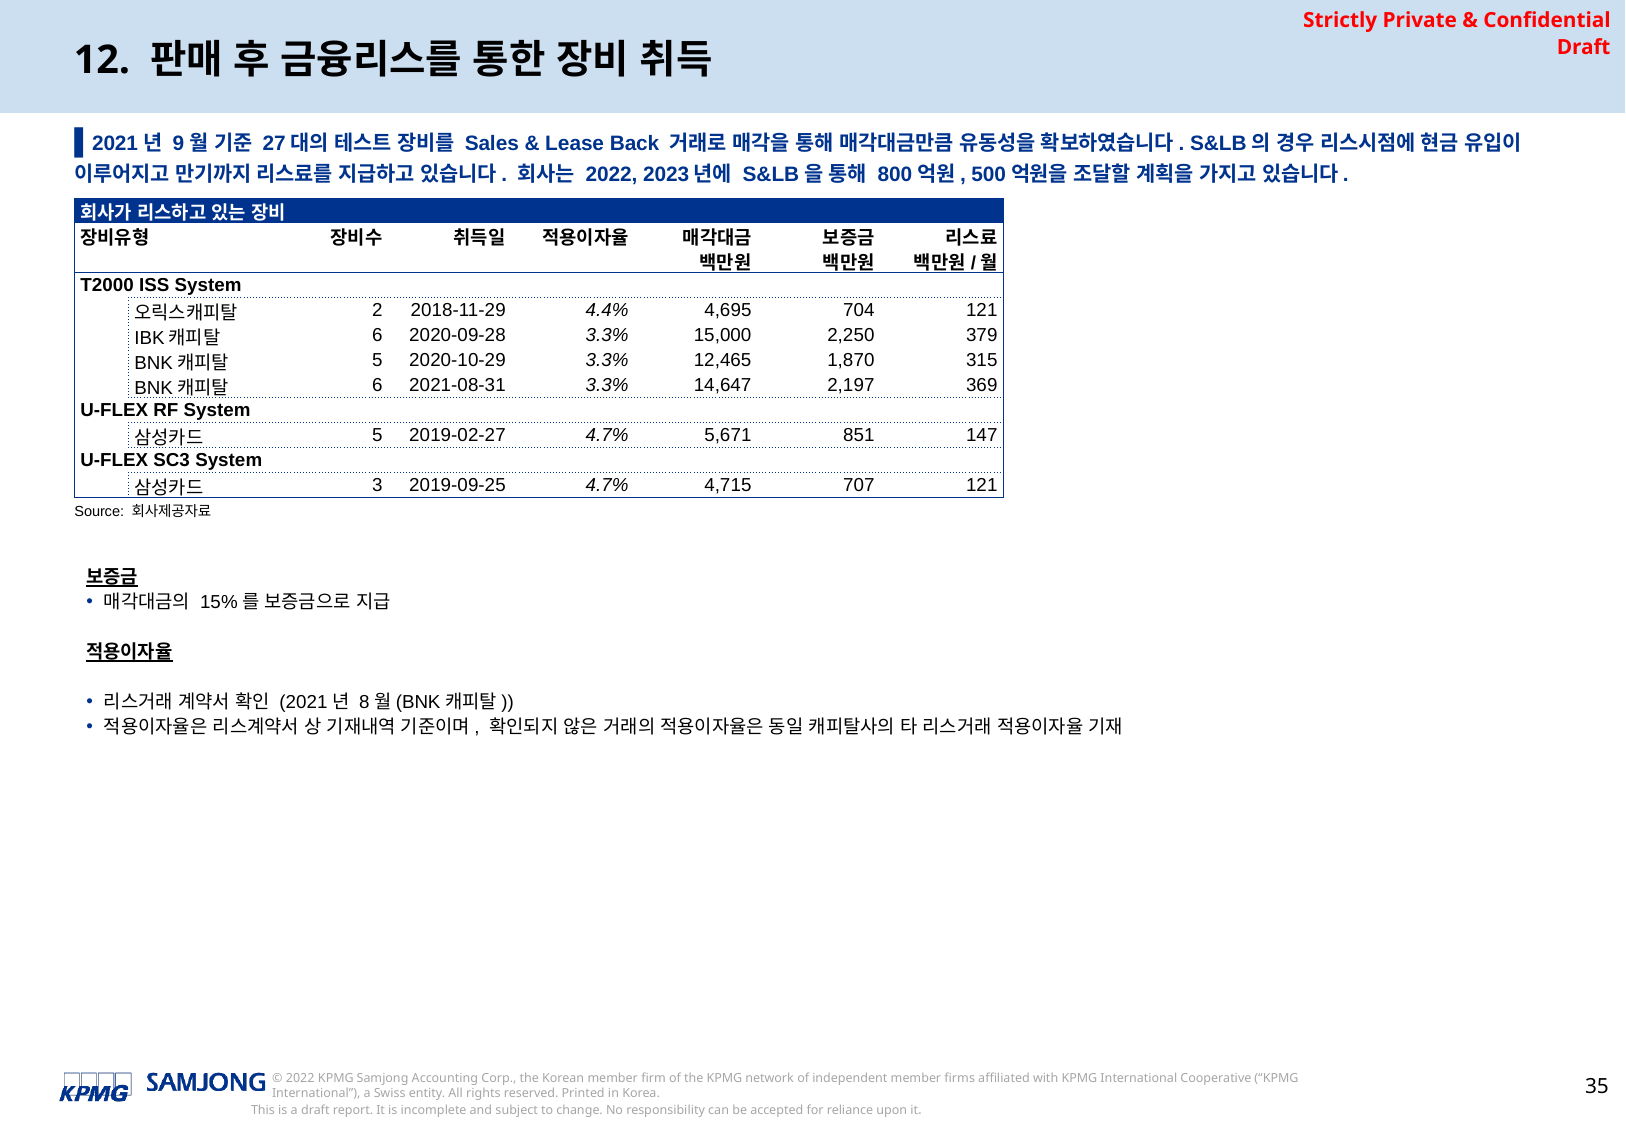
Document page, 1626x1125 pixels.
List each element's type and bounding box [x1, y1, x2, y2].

picture [51, 1049, 273, 1124]
text_box [74, 125, 1554, 179]
text_box [74, 562, 1532, 788]
table_header [75, 198, 1003, 222]
title [62, 22, 1599, 99]
table_cell [75, 273, 1003, 497]
table_cell [75, 223, 1003, 272]
text_box [74, 502, 742, 520]
